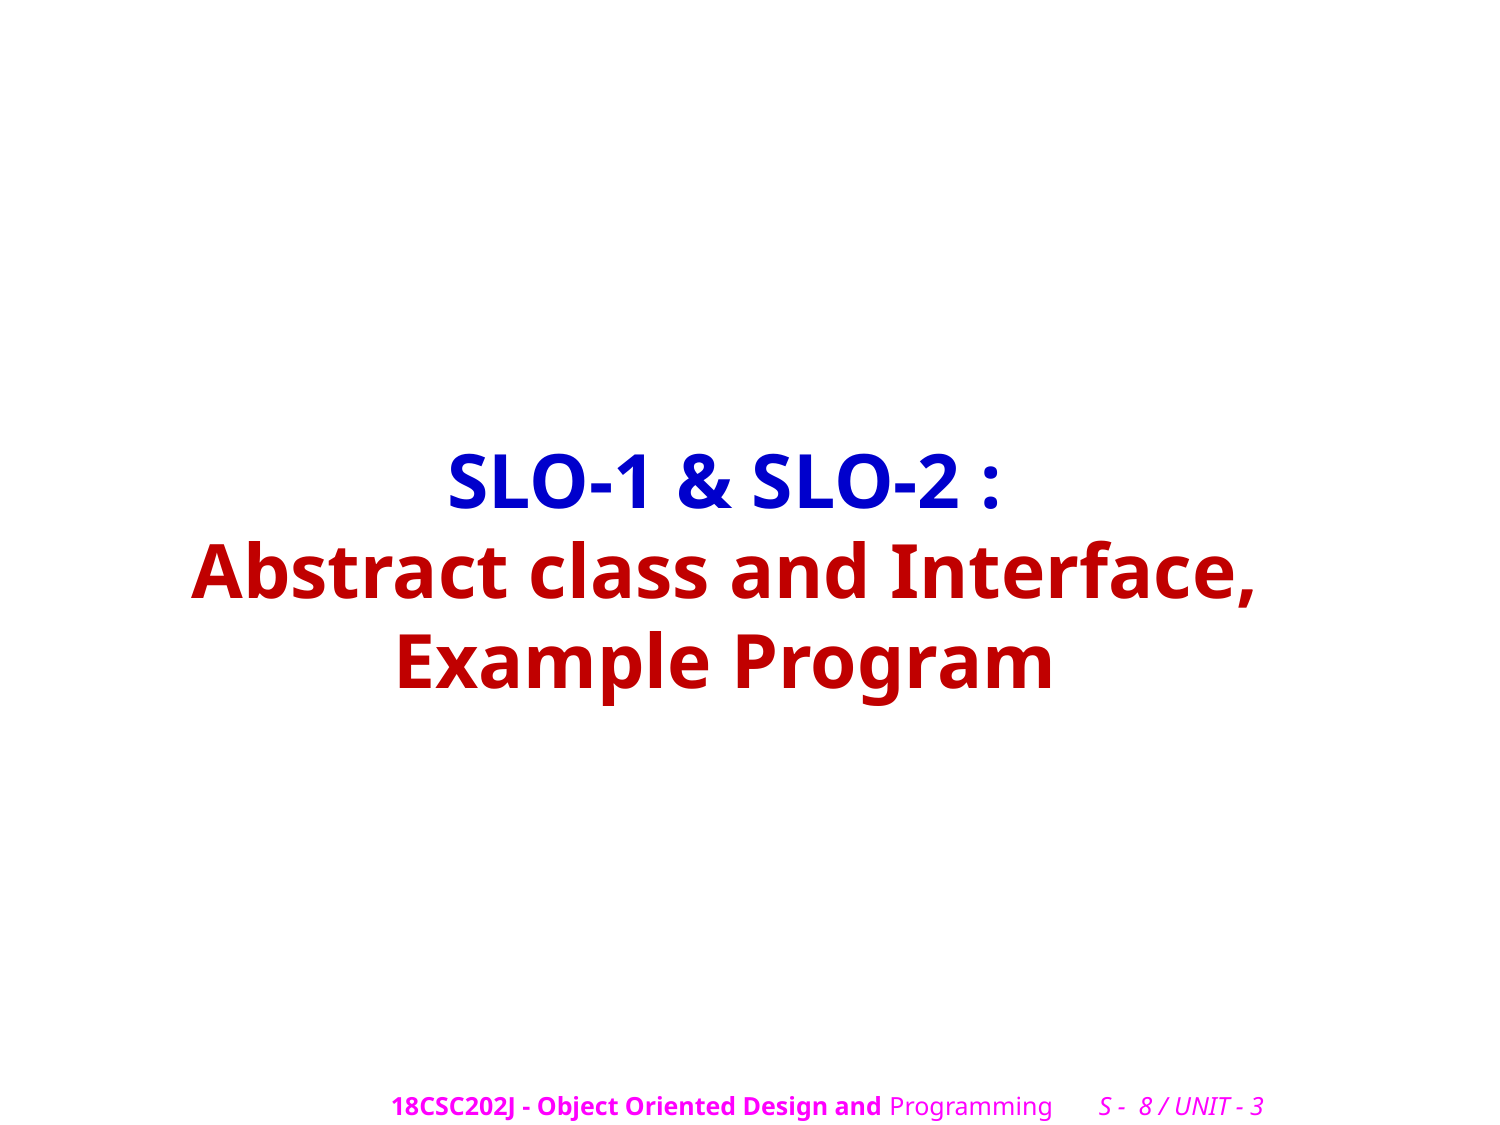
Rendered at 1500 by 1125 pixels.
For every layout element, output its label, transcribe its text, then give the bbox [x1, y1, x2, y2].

title SLO-1 & SLO-2 : Abstract class and Interface, Example Program [50, 137, 1400, 1000]
text_box 18CSC202J - Object Oriented Design and Programming S - 8 / UNIT - 3 [190, 1081, 1465, 1125]
